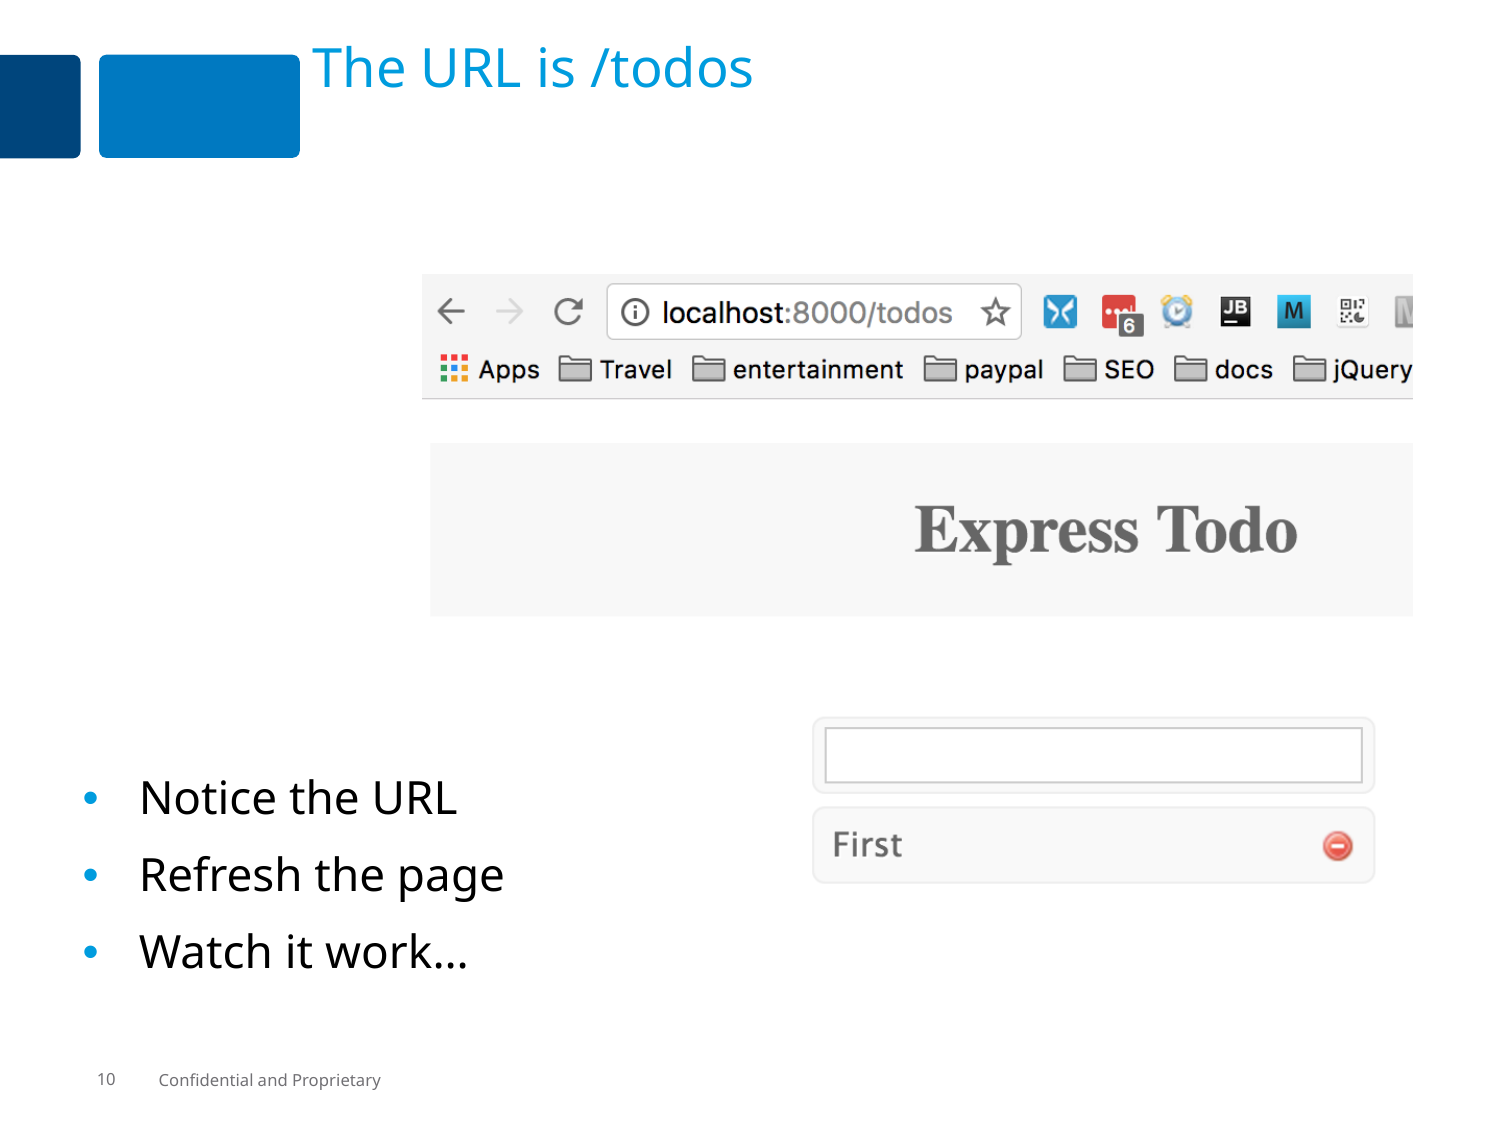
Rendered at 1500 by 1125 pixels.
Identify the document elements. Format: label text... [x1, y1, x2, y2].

list Notice the URL Refresh the page Watch it work… [82, 221, 1413, 1013]
title The URL is /todos [312, 37, 1463, 175]
picture [422, 274, 1413, 915]
